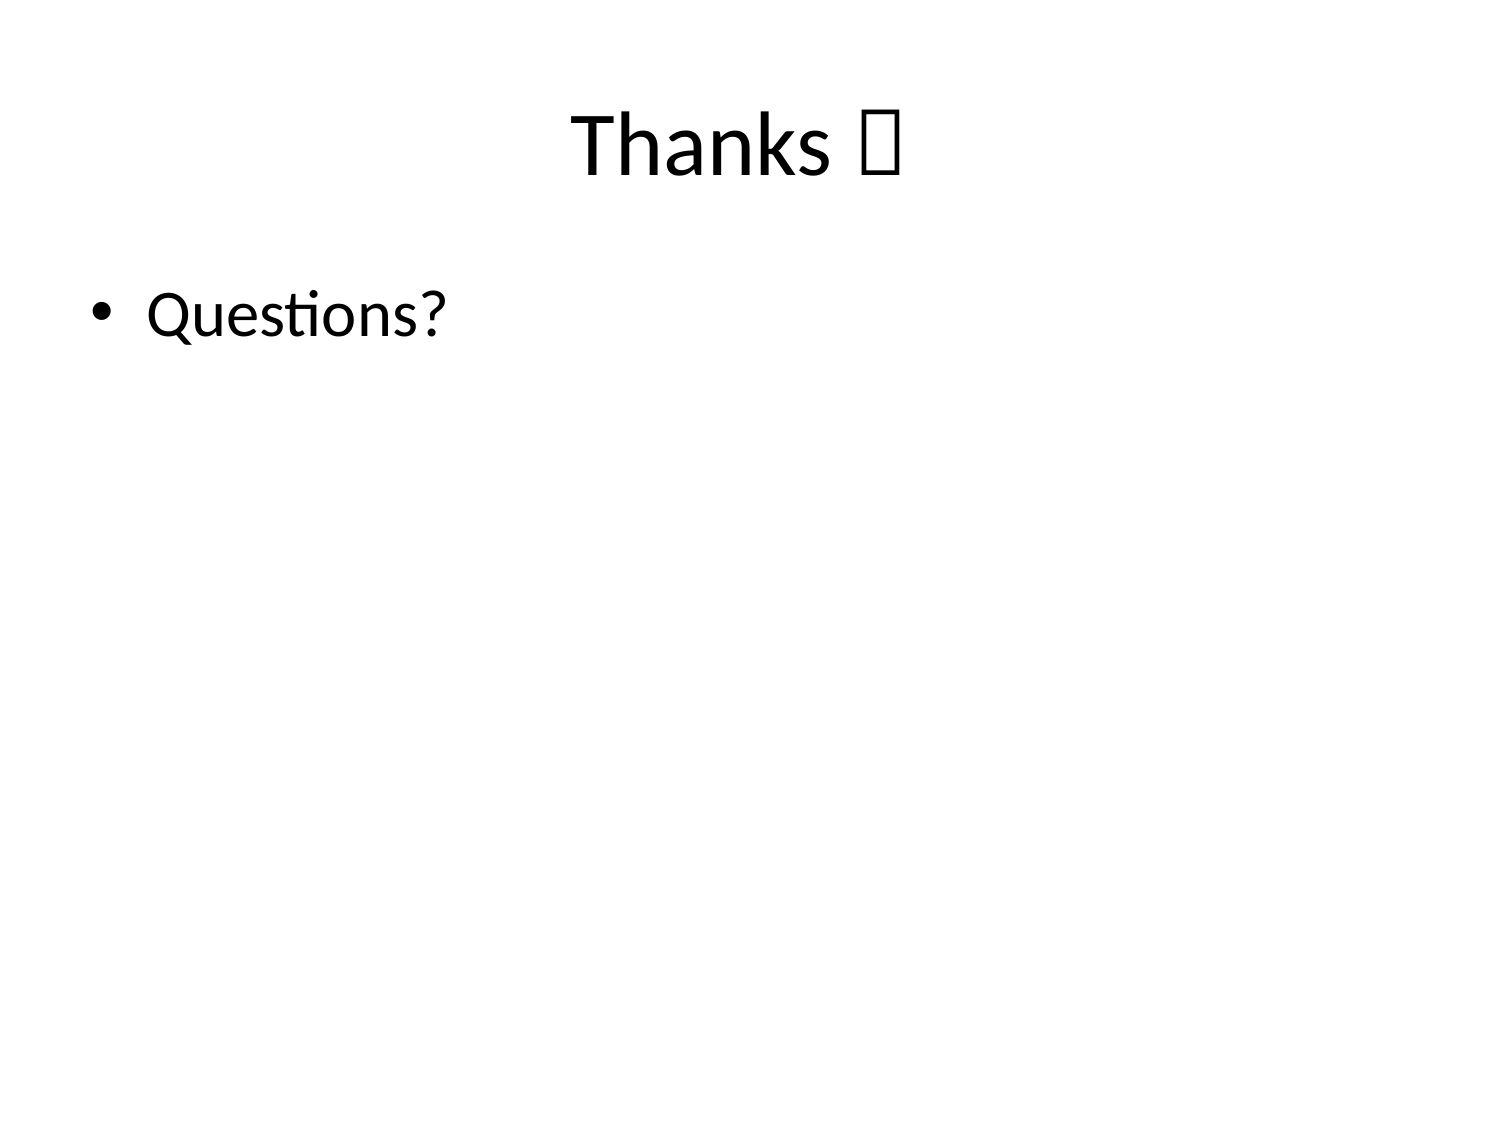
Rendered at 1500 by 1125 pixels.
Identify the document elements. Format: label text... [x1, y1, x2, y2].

list Questions? [75, 262, 1425, 1005]
title Thanks  [75, 45, 1425, 233]
